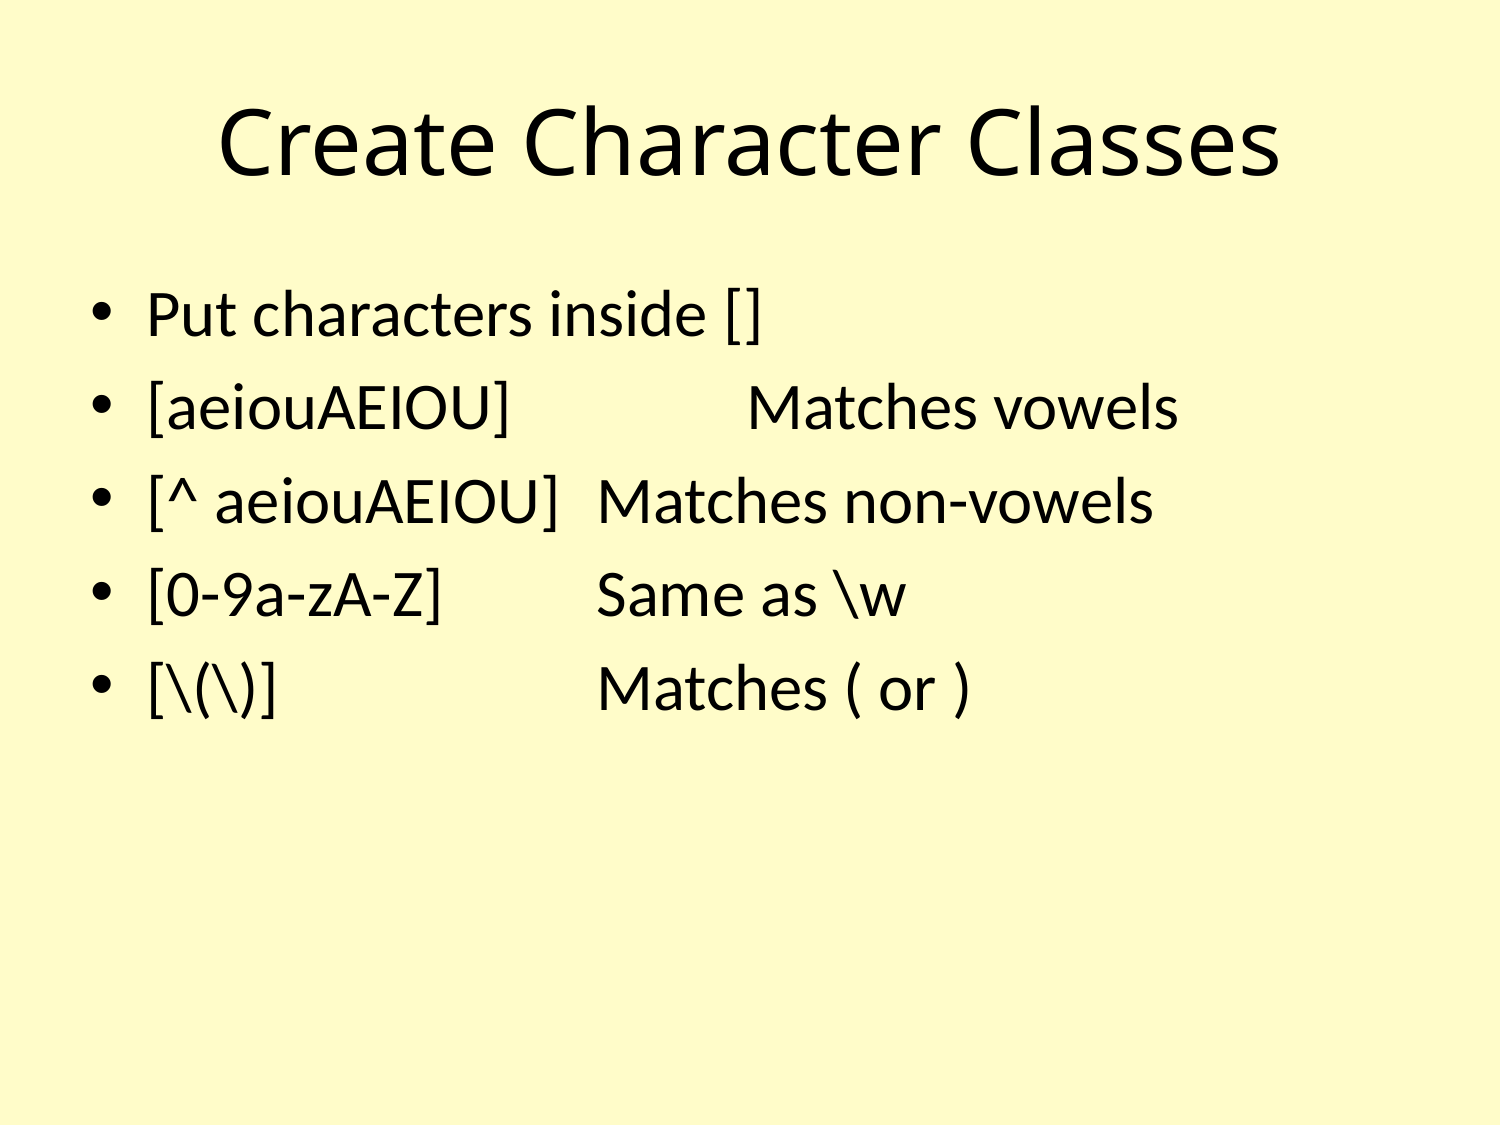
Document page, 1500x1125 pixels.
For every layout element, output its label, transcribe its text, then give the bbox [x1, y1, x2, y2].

title Create Character Classes [75, 45, 1425, 233]
list Put characters inside [] [aeiouAEIOU] Matches vowels [^ aeiouAEIOU] Matches non-vowels [0-9a-zA-Z] Same as \w [\(\)] Matches ( or ) [75, 262, 1425, 1005]
